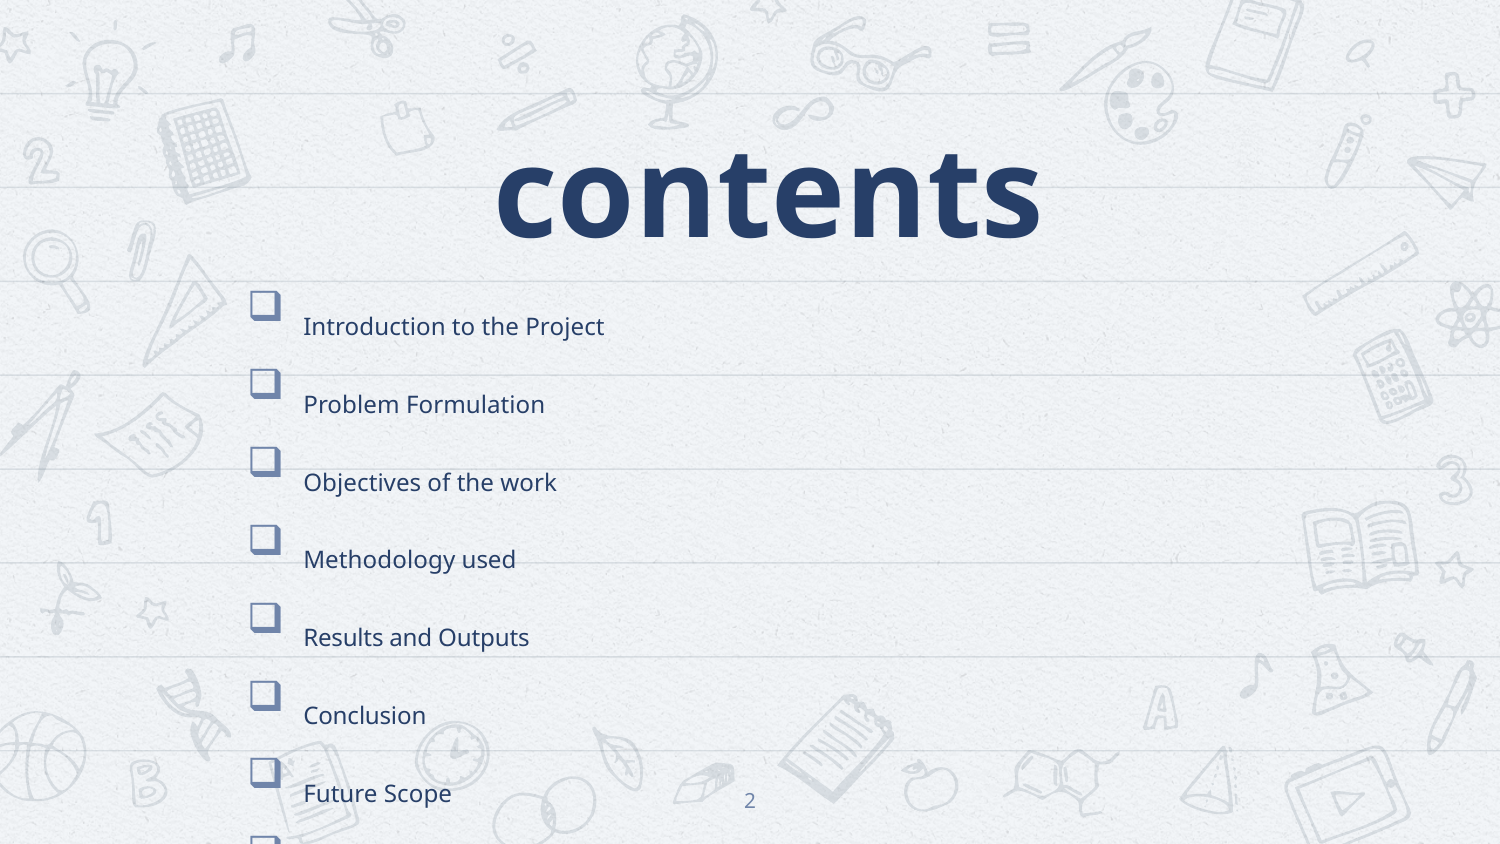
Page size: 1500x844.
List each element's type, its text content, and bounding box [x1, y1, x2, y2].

picture [0, 0, 1500, 844]
slide_number 2 [705, 779, 795, 825]
picture [252, 838, 275, 844]
title contents [228, 165, 1311, 265]
subtitle Introduction to the Project Problem Formulation Objectives of the work Methodology used Results and Outputs Conclusion Future Scope References [228, 274, 1311, 744]
